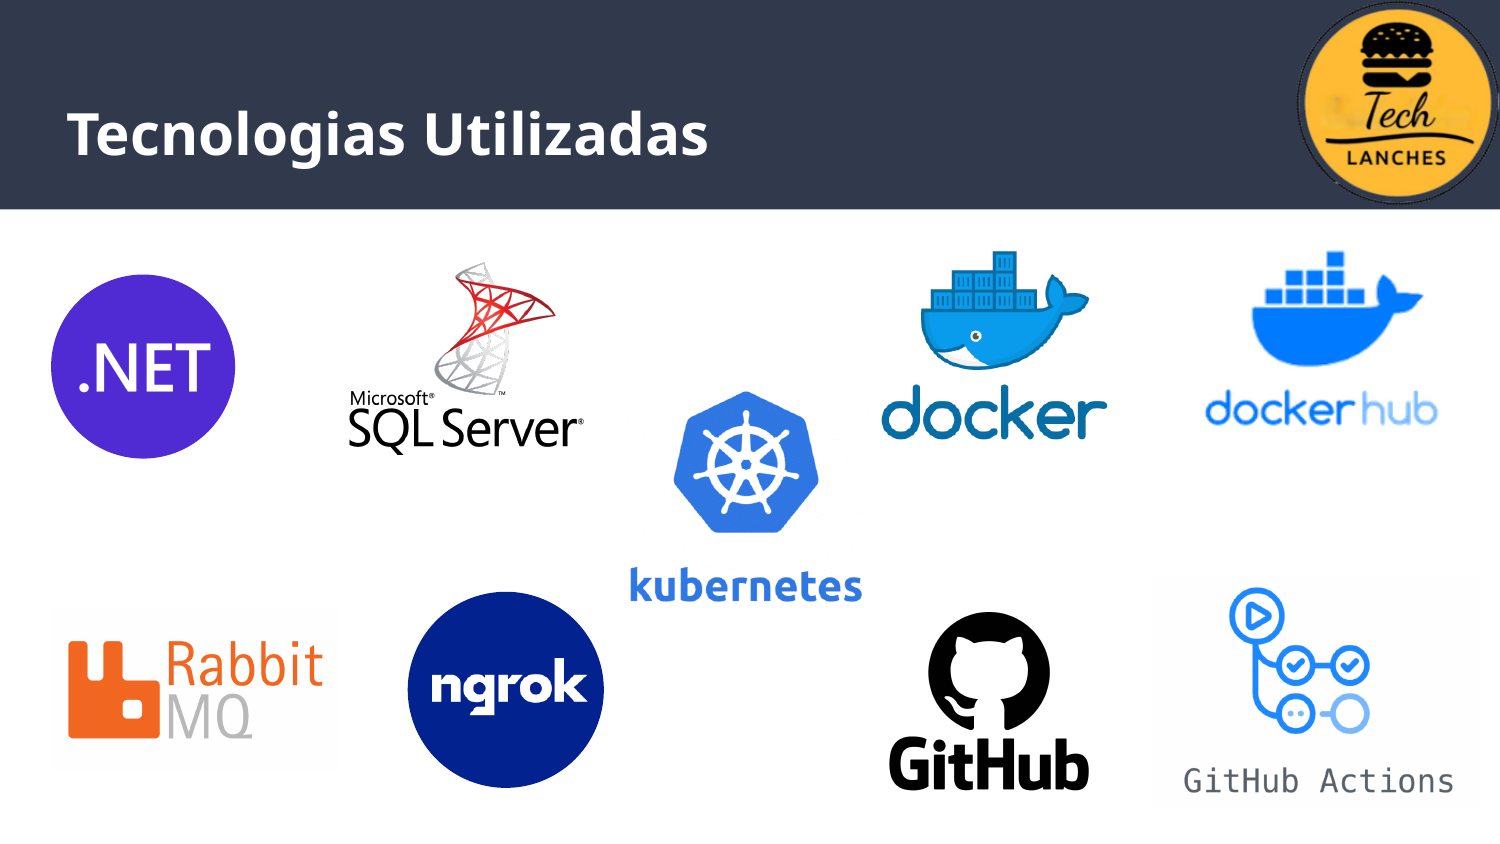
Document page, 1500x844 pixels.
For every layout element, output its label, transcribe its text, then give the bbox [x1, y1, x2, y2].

picture [621, 231, 1481, 811]
title Tecnologias Utilizadas [51, 82, 1289, 185]
picture [1188, 235, 1455, 448]
picture [50, 274, 236, 459]
picture [407, 591, 605, 789]
picture [50, 608, 340, 772]
picture [346, 260, 586, 458]
picture [1294, 0, 1500, 206]
